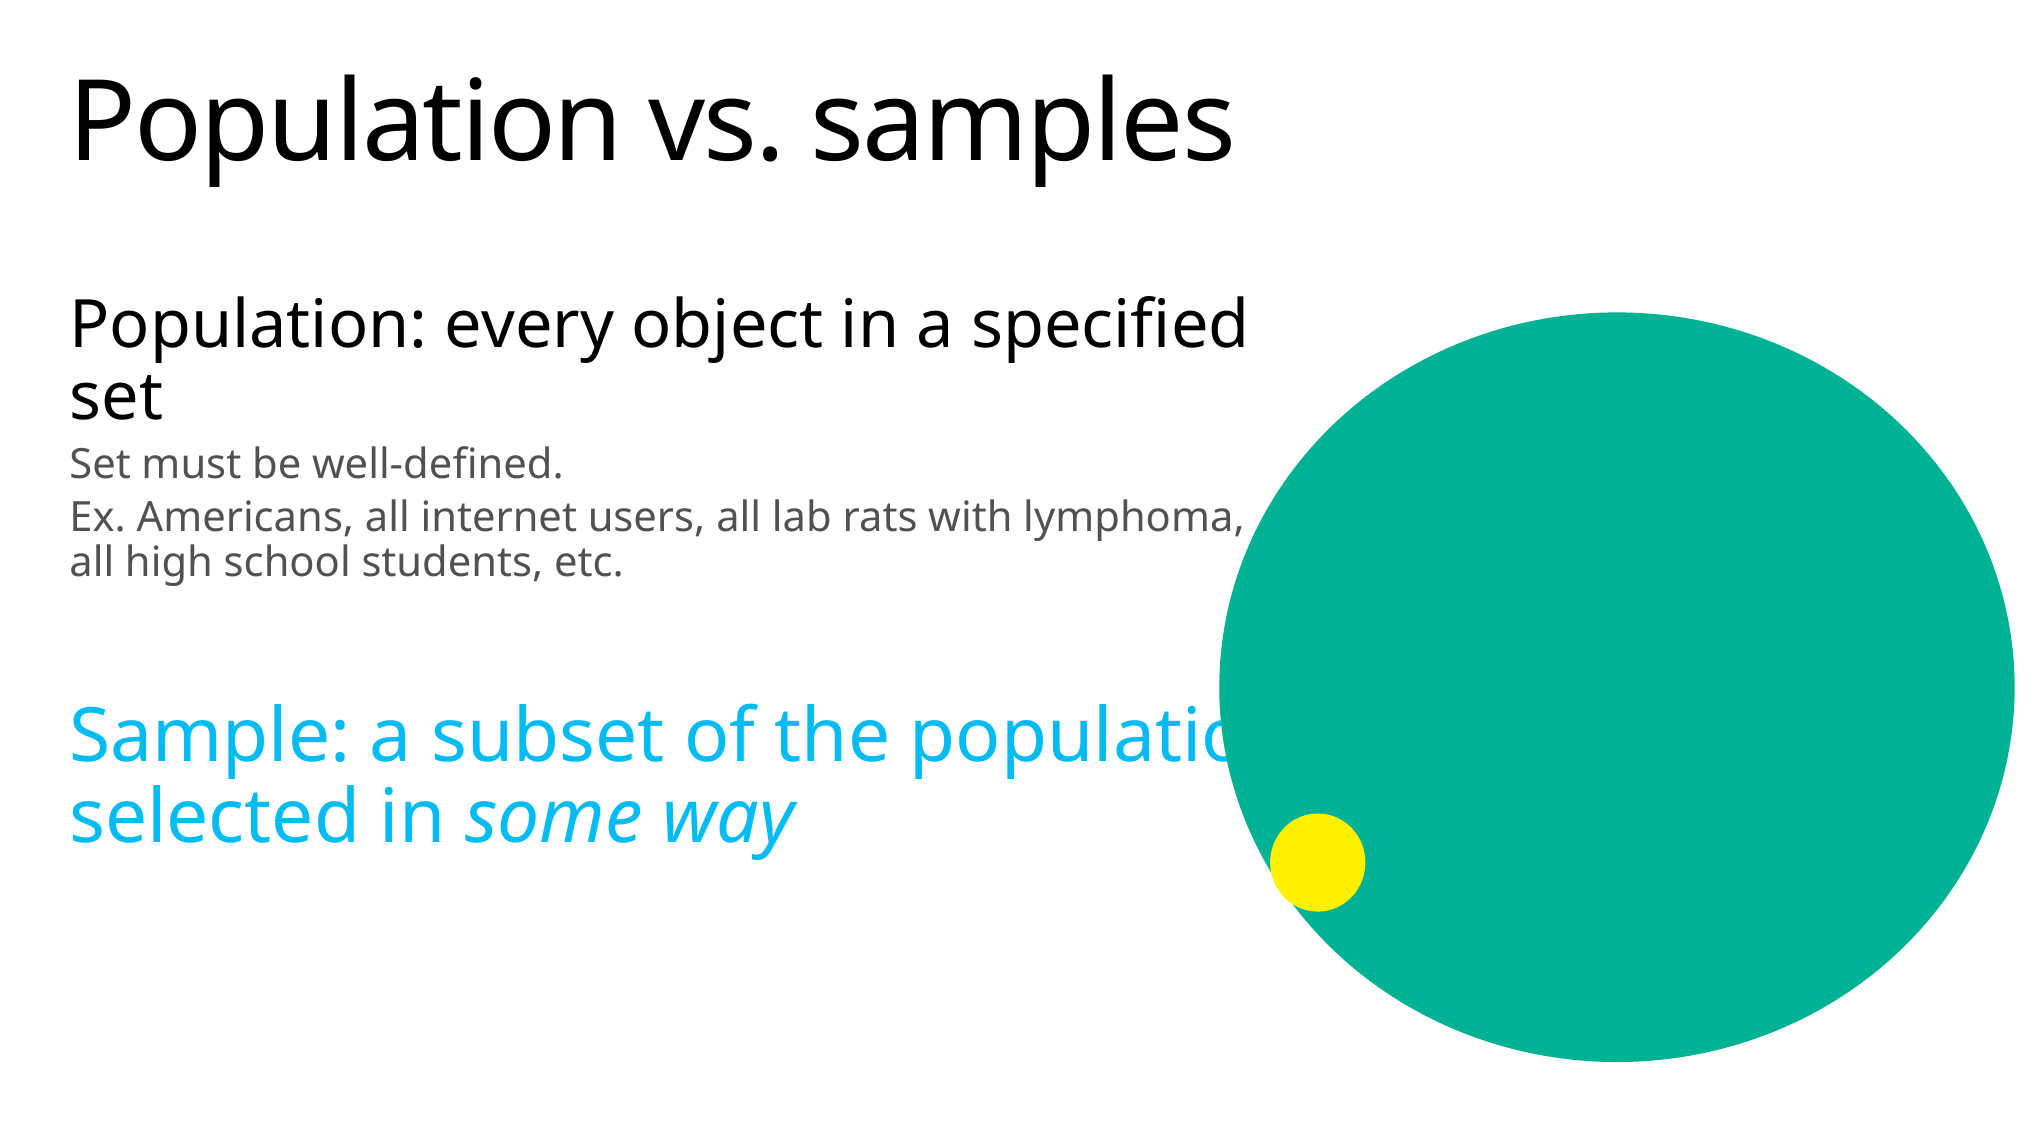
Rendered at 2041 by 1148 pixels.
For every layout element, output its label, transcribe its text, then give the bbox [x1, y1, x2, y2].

text_box [1218, 311, 2016, 1063]
title Population vs. samples [45, 48, 1996, 200]
text_box [1269, 812, 1367, 913]
list Population: every object in a specified set Set must be well-defined. Ex. Americans, all internet users, all lab rats with lymphoma, all high school students, etc. Sample: a subset of the population selected in some way [45, 161, 1319, 911]
